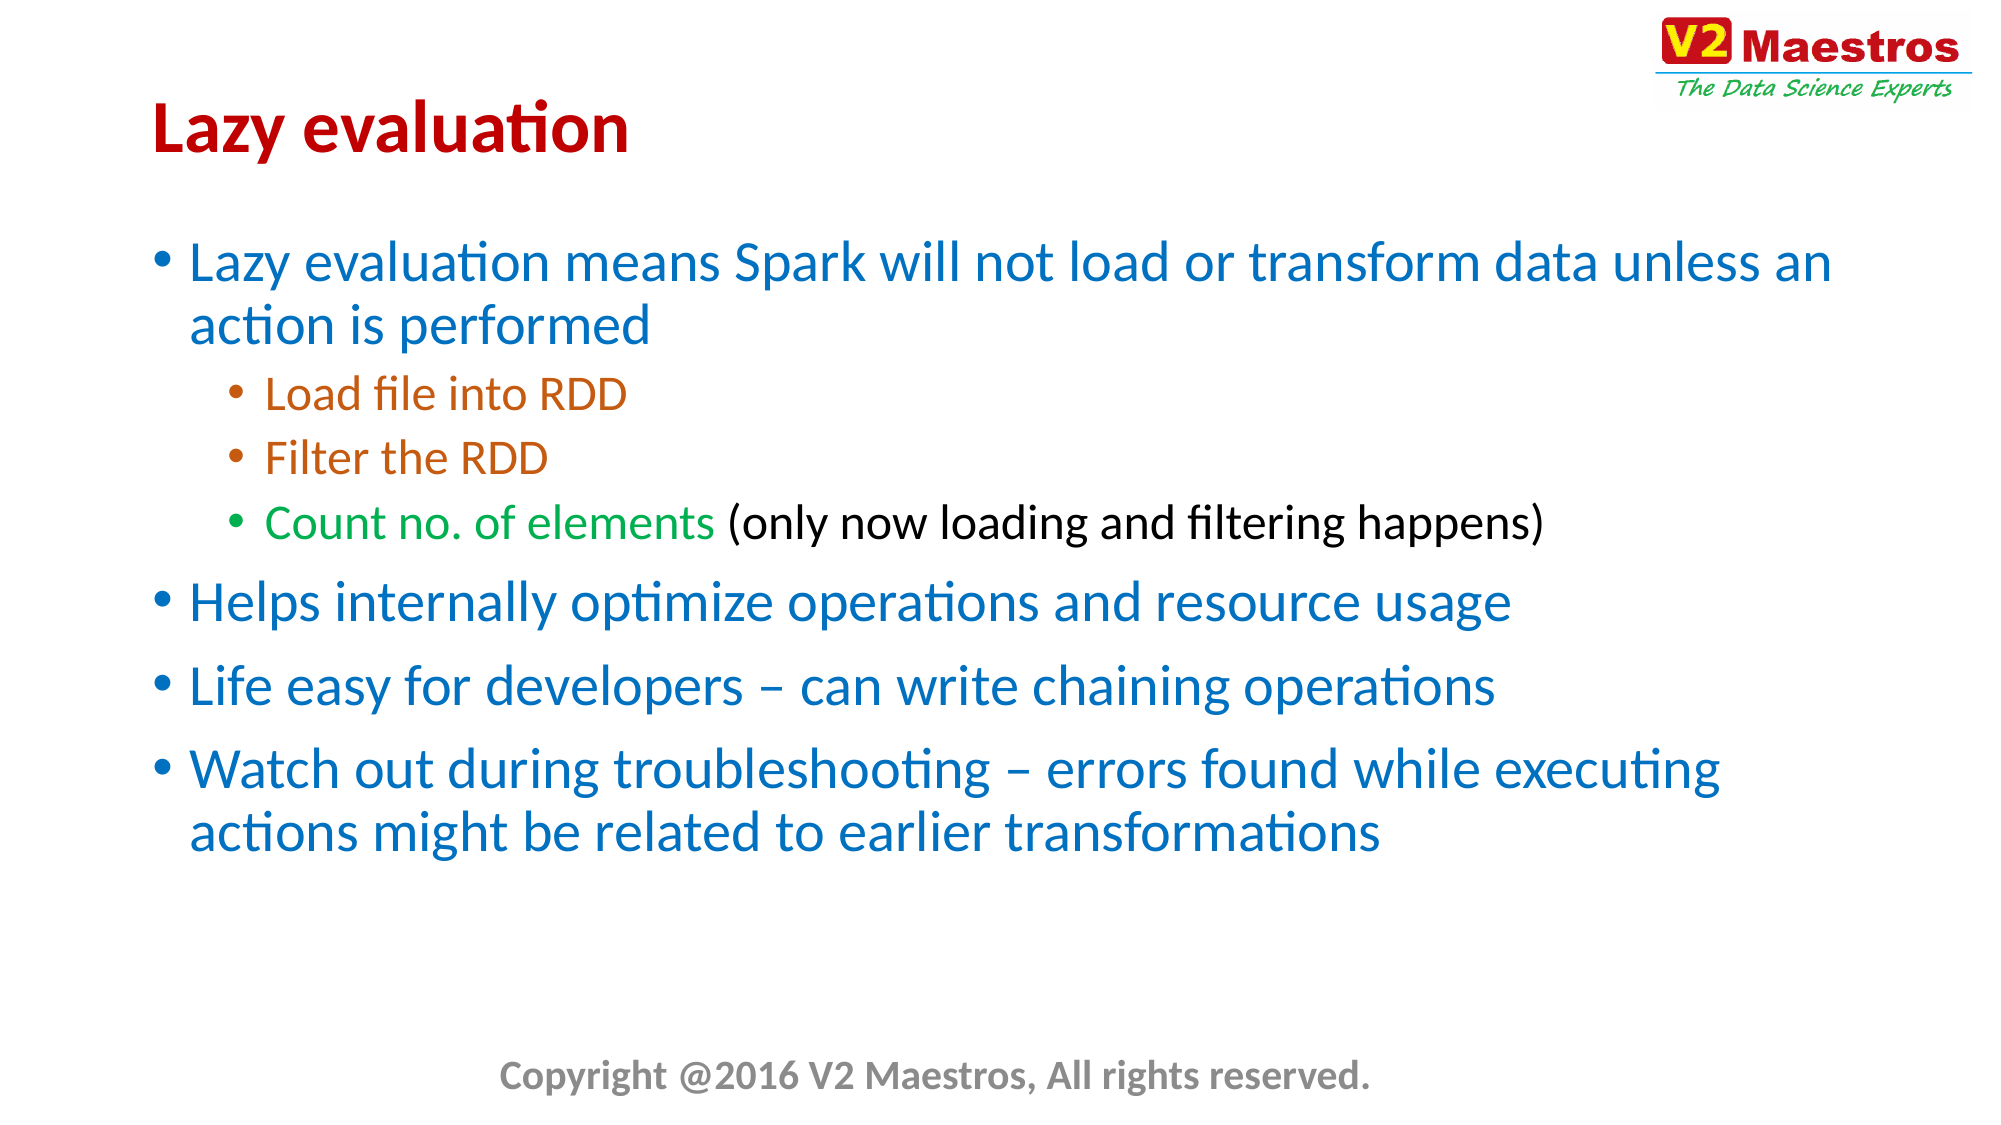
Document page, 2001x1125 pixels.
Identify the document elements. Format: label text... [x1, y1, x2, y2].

title Lazy evaluation [137, 59, 1863, 196]
footer Copyright @2016 V2 Maestros, All rights reserved. [385, 1042, 1486, 1103]
picture [1654, 10, 1973, 71]
list Lazy evaluation means Spark will not load or transform data unless an action is performed Load file into RDD Filter the RDD Count no. of elements (only now loading and filtering happens) Helps internally optimize operations and resource usage Life easy for developers – can write chaining operations Watch out during troubleshooting – errors found while executing actions might be related to earlier transformations [137, 223, 1863, 1014]
picture [1863, 74, 1973, 110]
